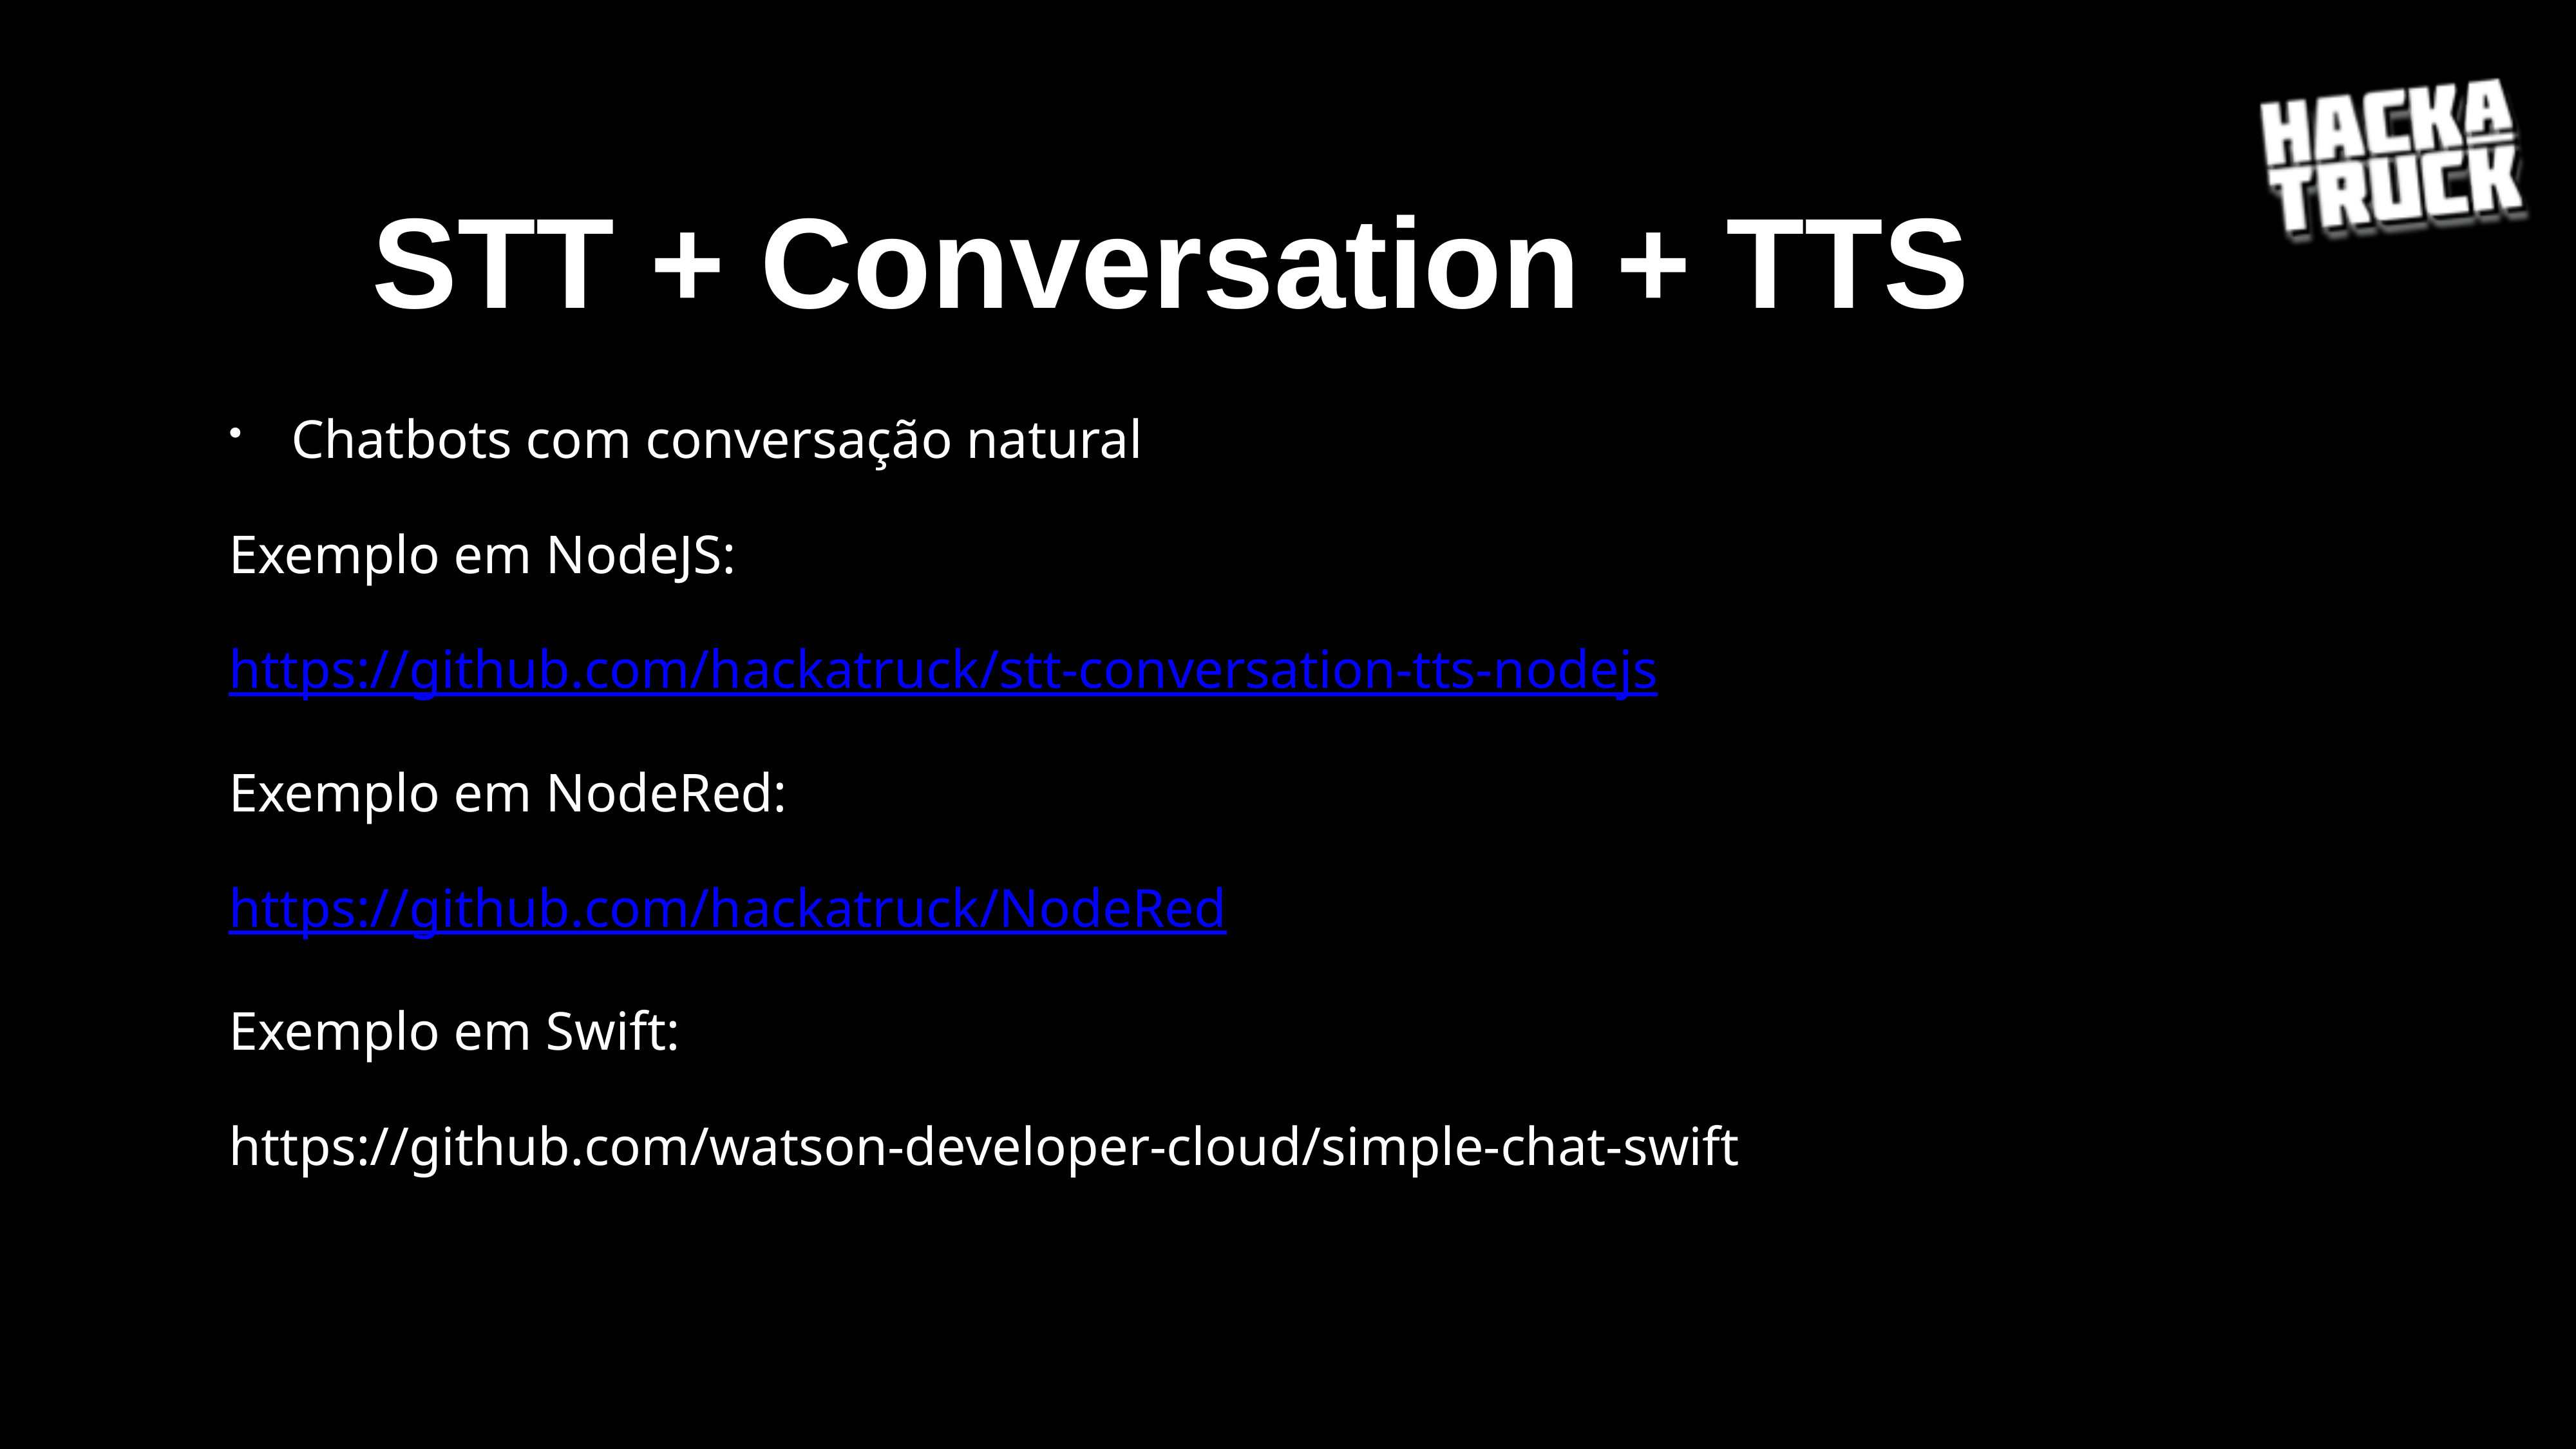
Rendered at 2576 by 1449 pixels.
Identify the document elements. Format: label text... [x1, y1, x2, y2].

title STT + Conversation + TTS [322, 114, 2022, 399]
list Chatbots com conversação natural Exemplo em NodeJS: https://github.com/hackatruck/stt-conversation-tts-nodejs Exemplo em NodeRed: https://github.com/hackatruck/NodeRed Exemplo em Swift: https://github.com/watson-developer-cloud/simple-chat-swift [175, 399, 2022, 1188]
picture [2259, 77, 2530, 240]
